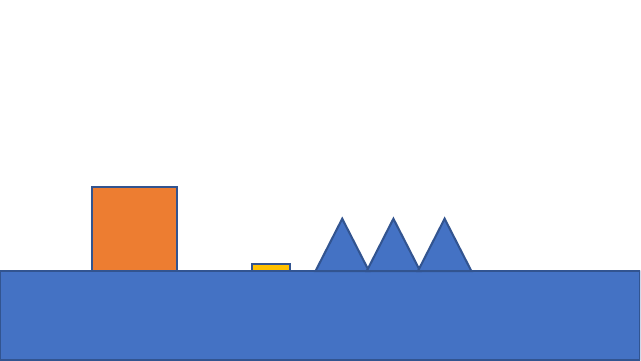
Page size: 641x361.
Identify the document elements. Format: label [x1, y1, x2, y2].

text_box [91, 186, 178, 272]
text_box [313, 216, 368, 273]
text_box [416, 216, 474, 273]
text_box [251, 263, 291, 272]
text_box [0, 270, 641, 361]
text_box [365, 216, 419, 273]
